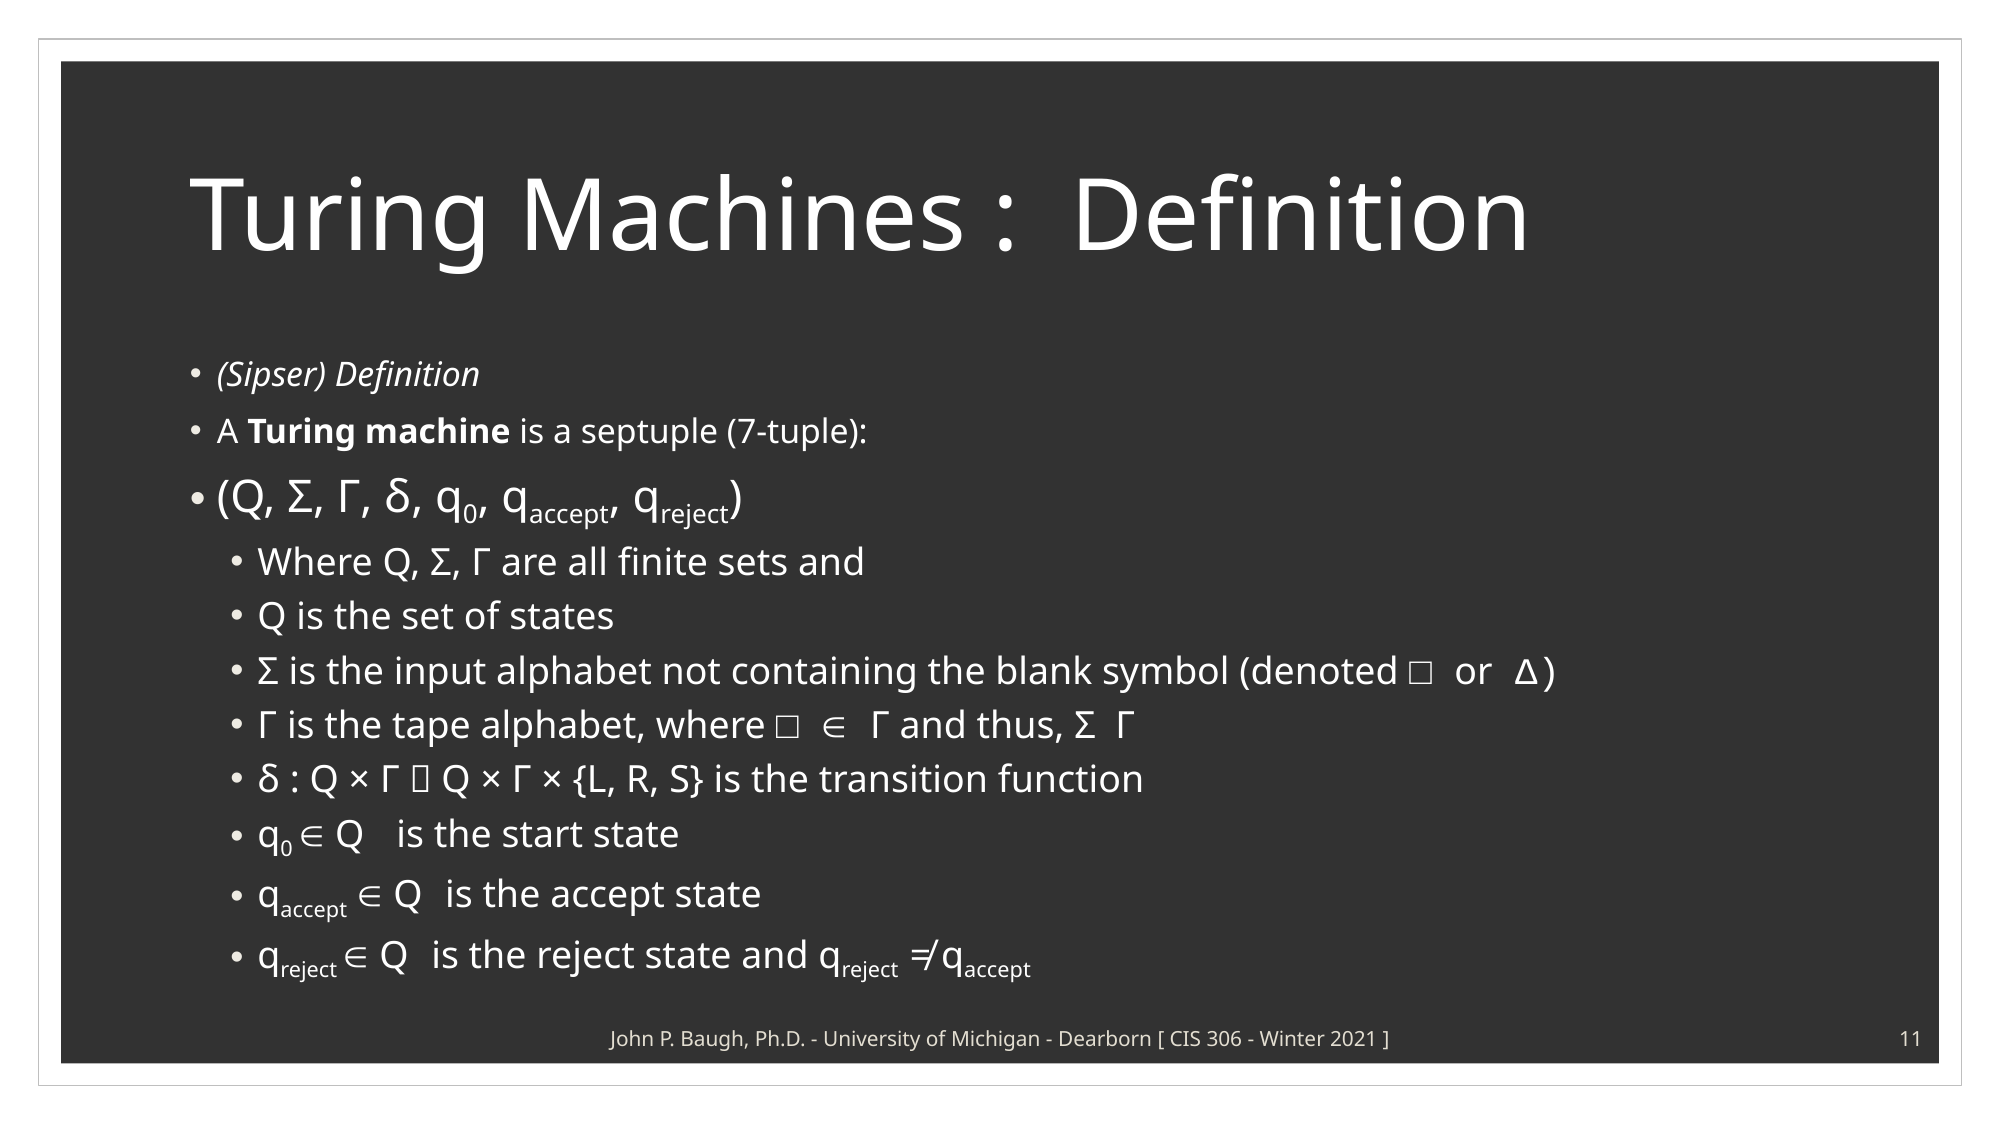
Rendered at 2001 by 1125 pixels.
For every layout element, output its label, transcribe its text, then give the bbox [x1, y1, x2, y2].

footer John P. Baugh, Ph.D. - University of Michigan - Dearborn [ CIS 306 - Winter 2021 ] [572, 1019, 1428, 1062]
title Turing Machines : Definition [174, 105, 1825, 331]
slide_number 11 [1697, 1019, 1938, 1062]
